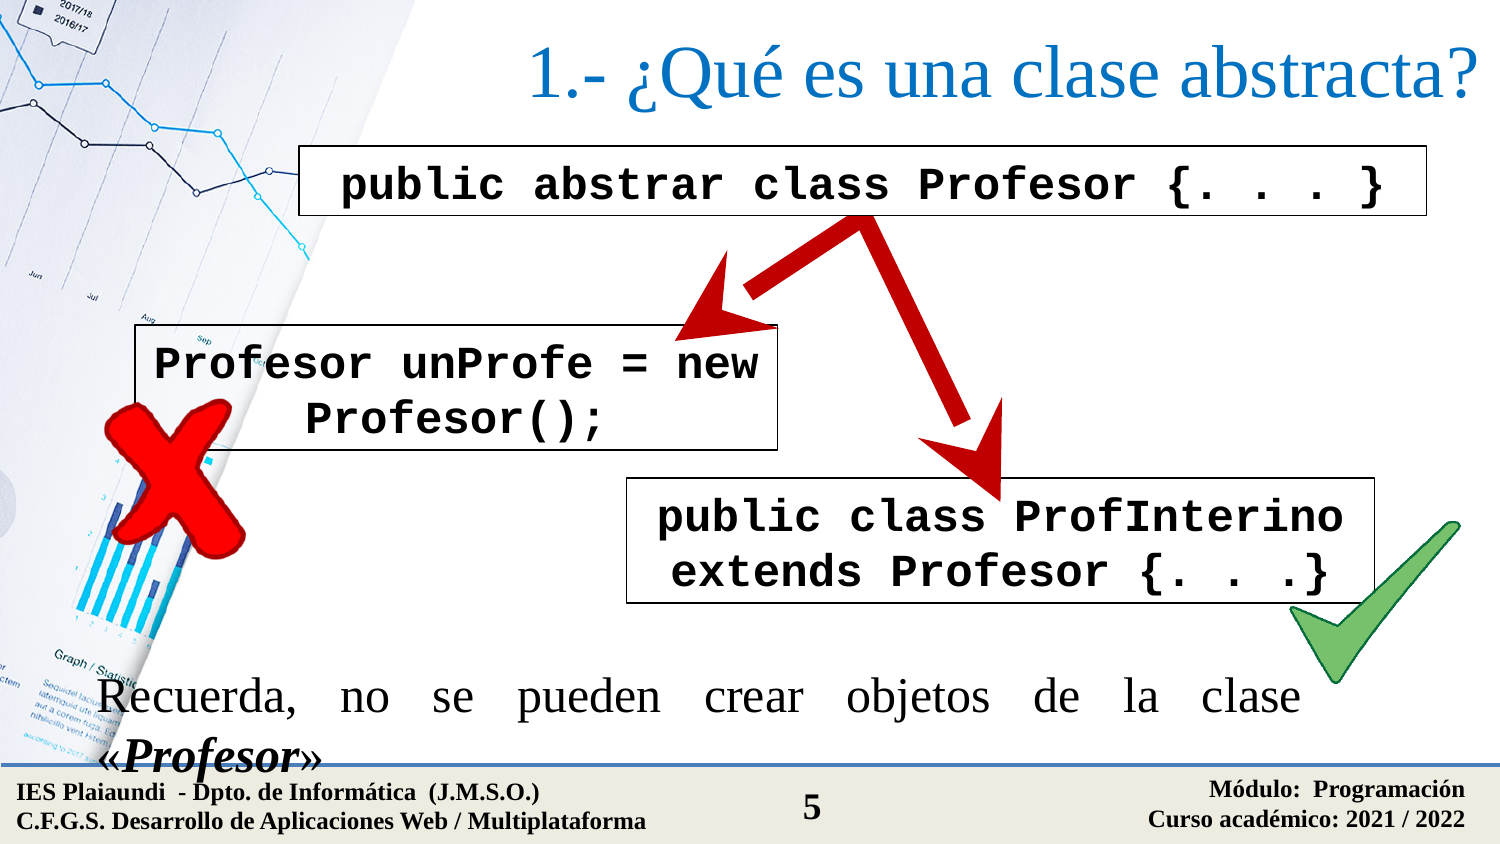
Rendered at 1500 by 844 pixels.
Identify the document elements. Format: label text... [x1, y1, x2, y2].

picture [0, 0, 1500, 763]
title 1.- ¿Qué es una clase abstracta? [191, 4, 1495, 130]
text_box public class ProfInterino extends Profesor {. . .} [626, 477, 1375, 603]
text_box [674, 214, 863, 342]
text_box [1, 764, 1500, 844]
text_box public abstrar class Profesor {. . . } [299, 145, 1427, 216]
text_box Recuerda, no se pueden crear objetos de la clase «Profesor» [81, 655, 1318, 763]
text_box Profesor unProfe = new Profesor(); [134, 324, 778, 450]
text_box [862, 216, 1001, 503]
